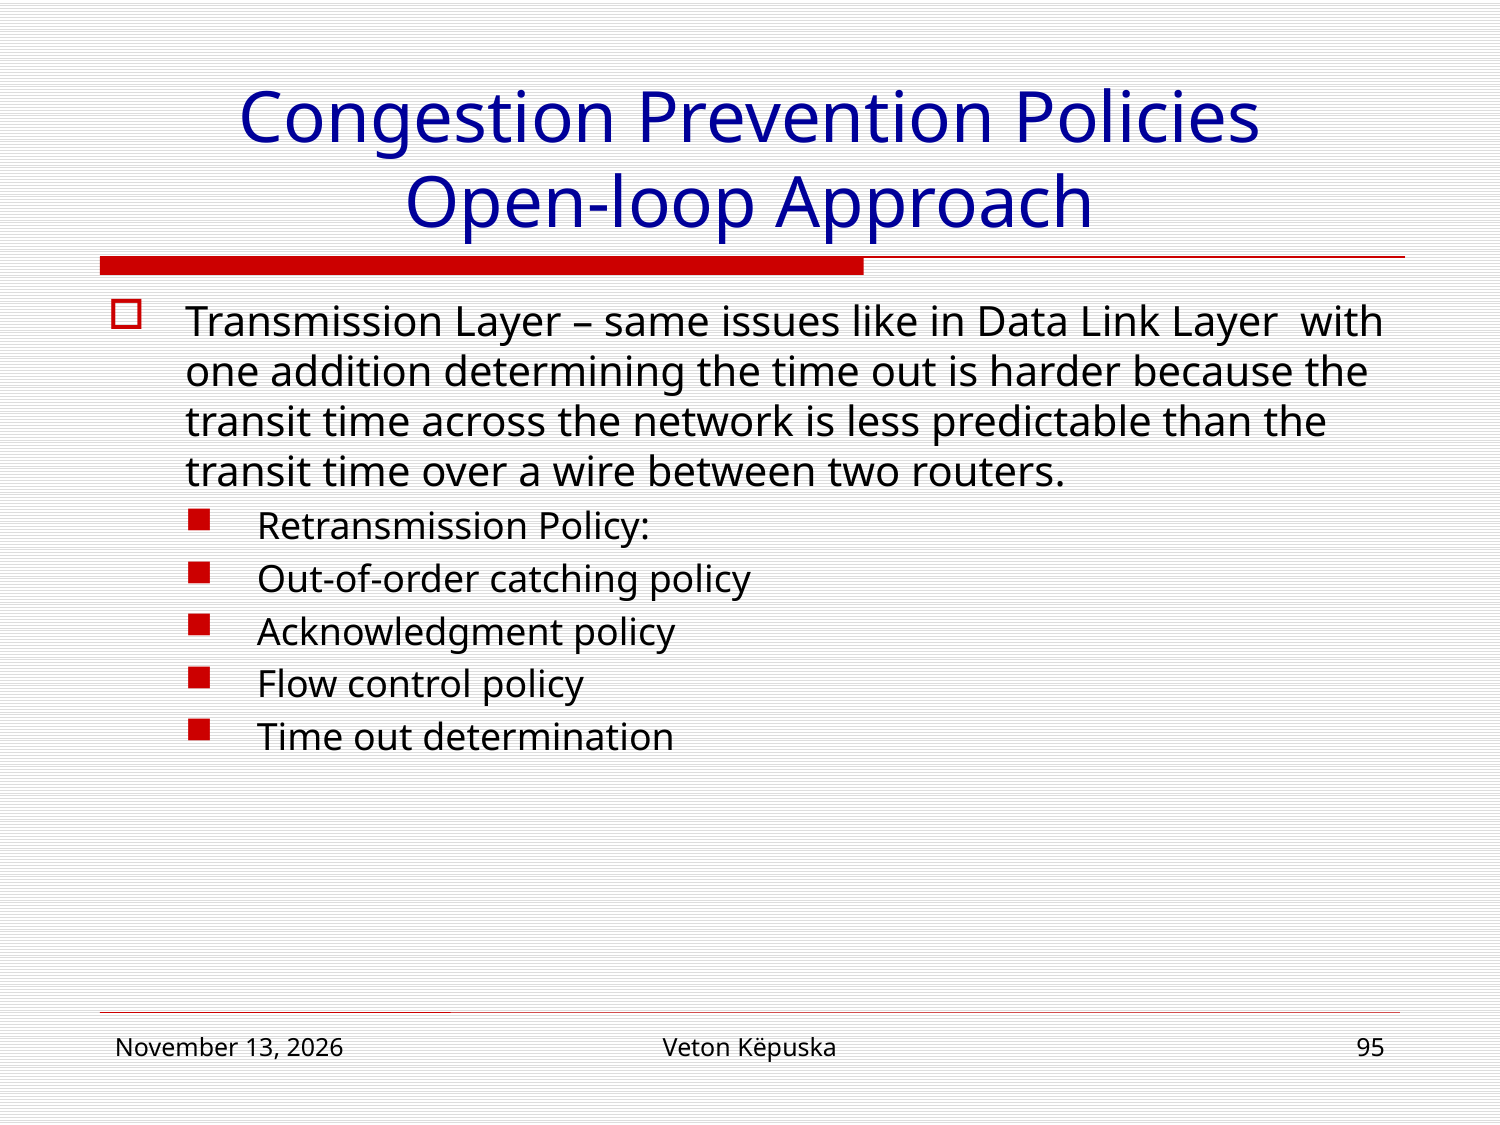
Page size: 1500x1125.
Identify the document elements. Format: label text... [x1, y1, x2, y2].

title Congestion Prevention Policies Open-loop Approach [94, 50, 1407, 250]
slide_number 95 [1074, 1024, 1400, 1103]
list Transmission Layer – same issues like in Data Link Layer with one addition determining the time out is harder because the transit time across the network is less predictable than the transit time over a wire between two routers. Retransmission Policy: Out-of-order catching policy Acknowledgment policy Flow control policy Time out determination [92, 287, 1406, 988]
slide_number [99, 1024, 425, 1103]
footer Veton Këpuska [512, 1024, 988, 1103]
